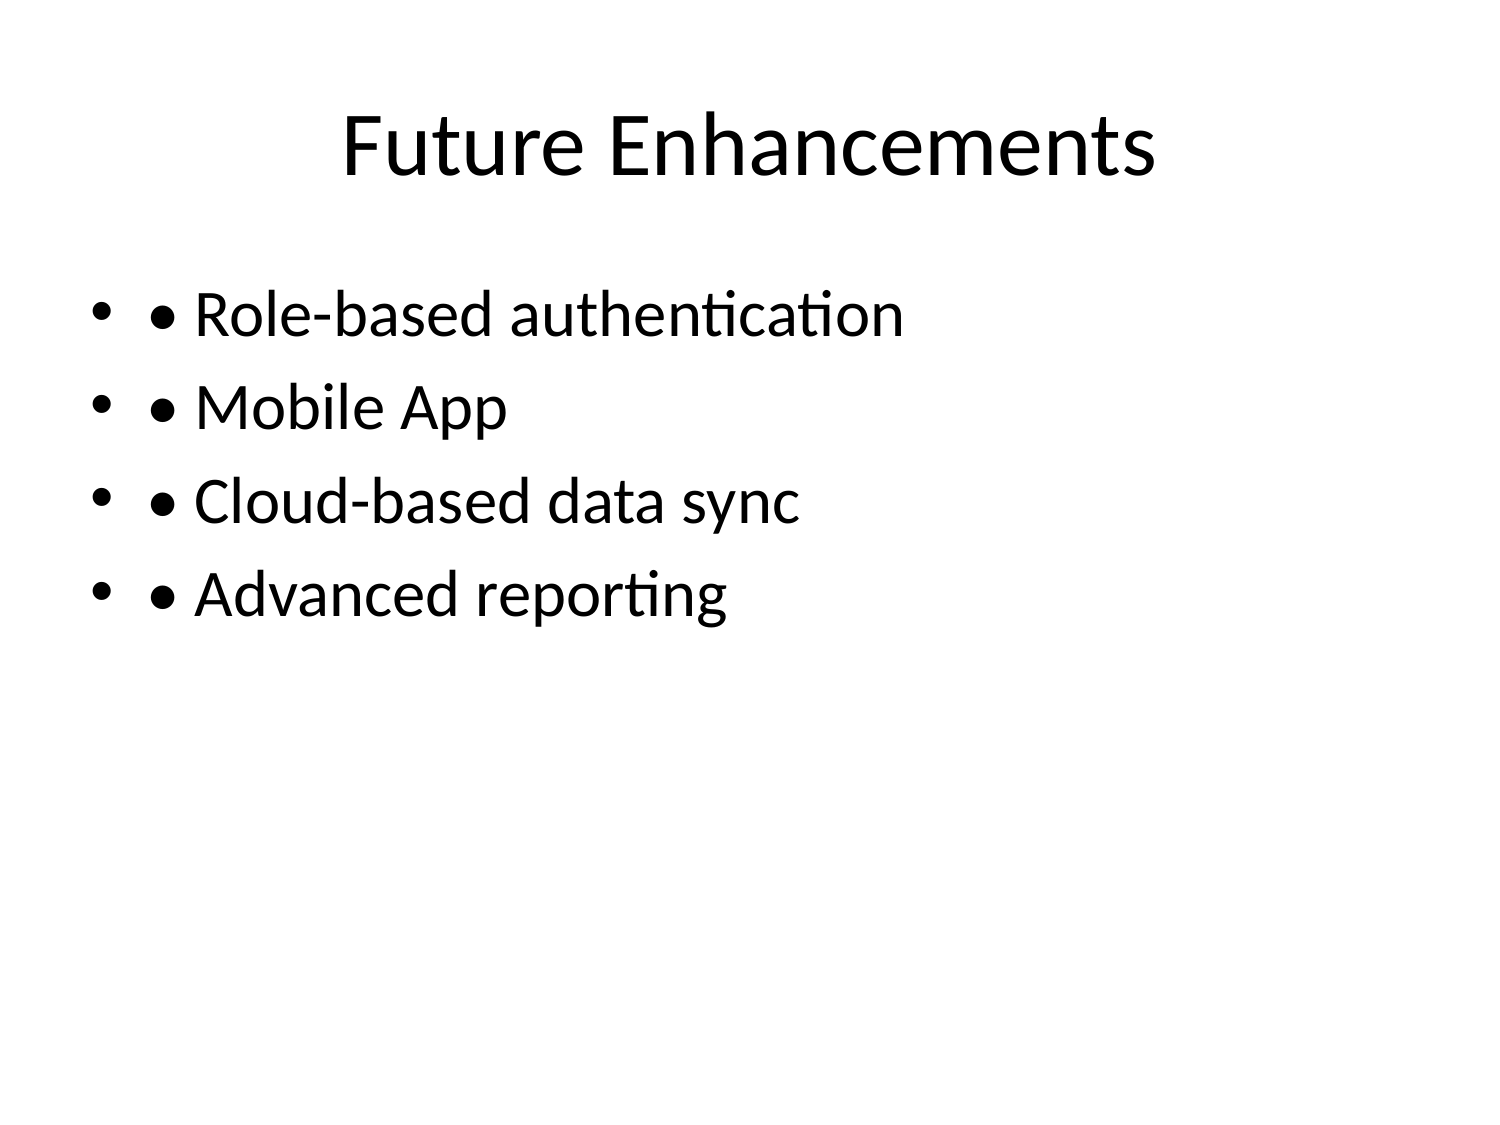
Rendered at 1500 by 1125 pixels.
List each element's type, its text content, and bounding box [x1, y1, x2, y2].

list • Role-based authentication • Mobile App • Cloud-based data sync • Advanced reporting [75, 262, 1425, 1005]
title Future Enhancements [75, 45, 1425, 233]
